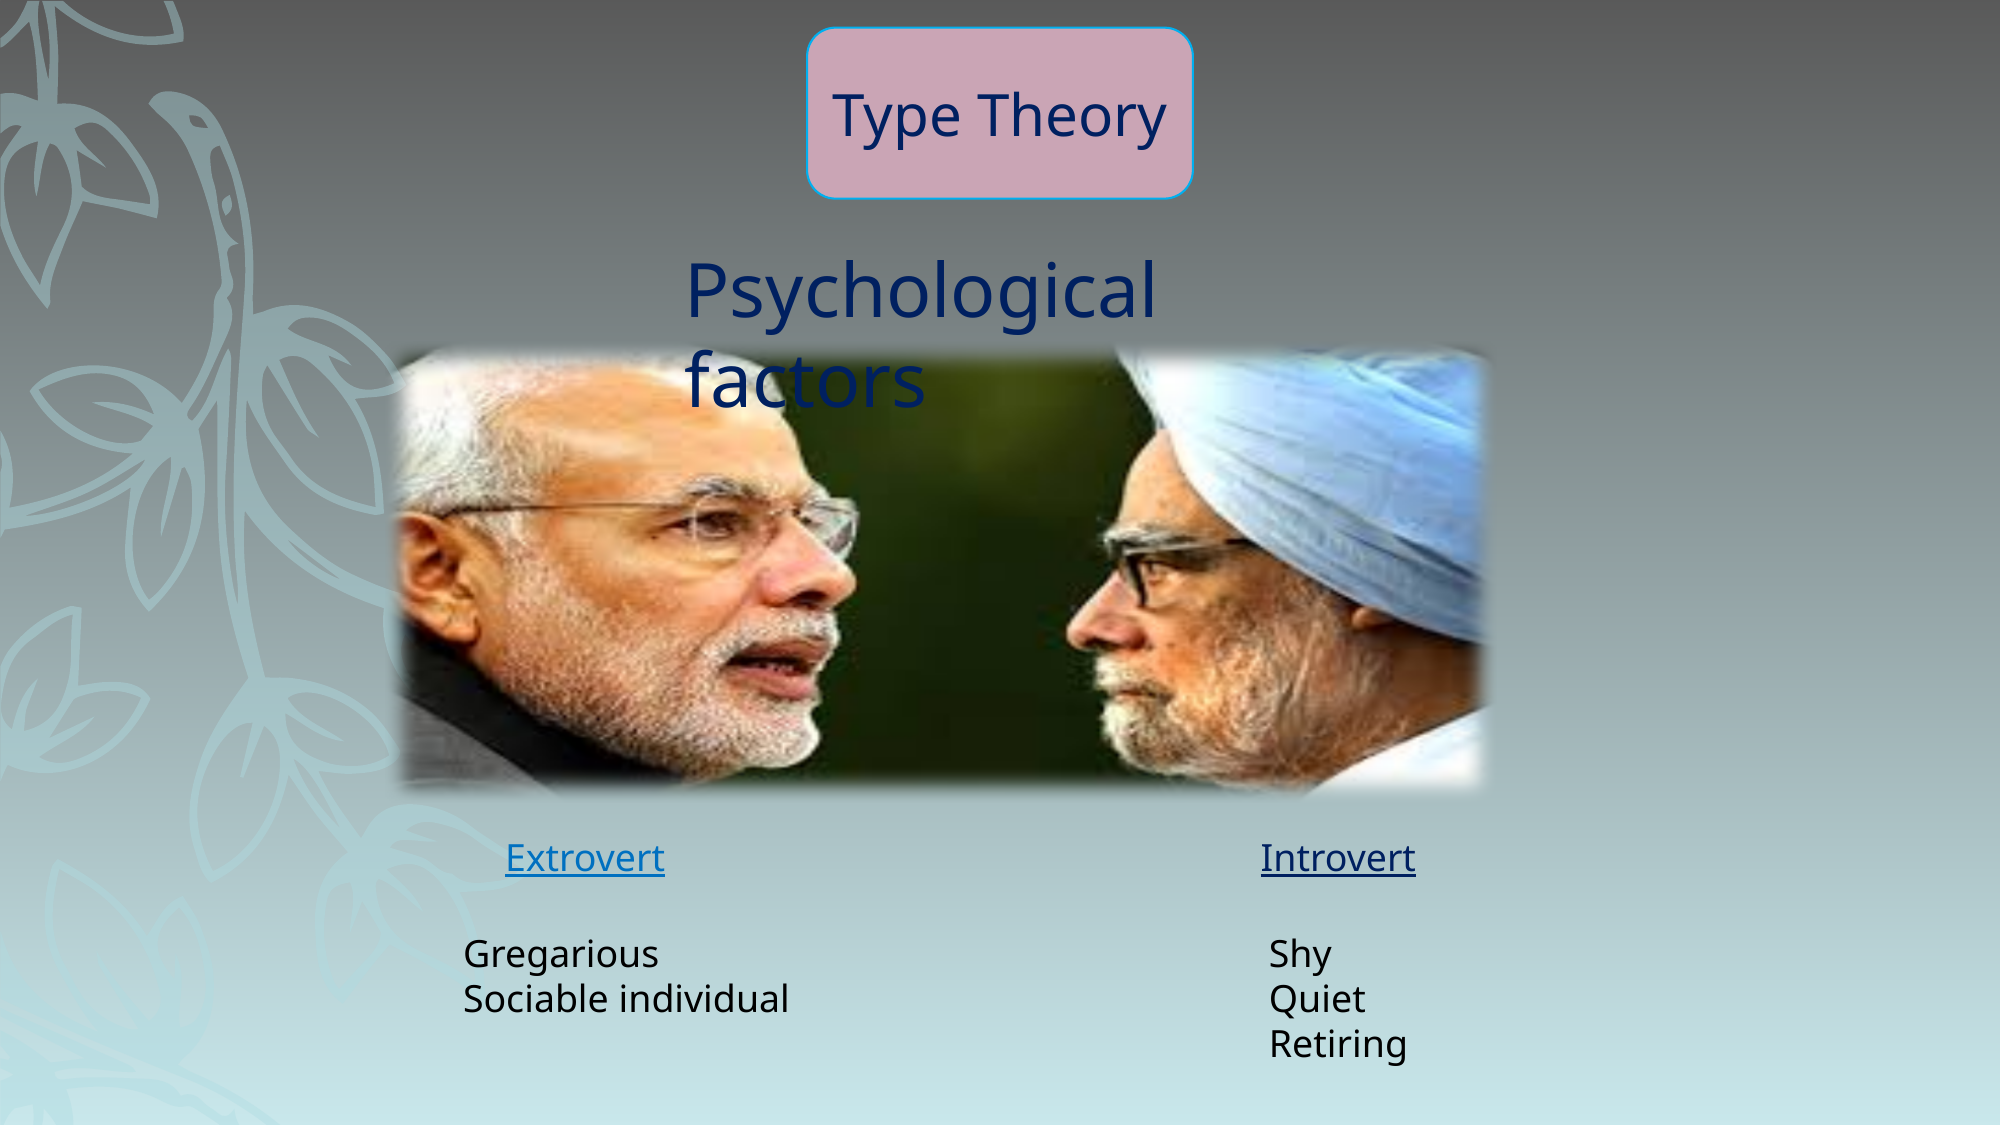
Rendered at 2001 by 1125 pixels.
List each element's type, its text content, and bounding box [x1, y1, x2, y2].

text_box Extrovert [490, 826, 754, 887]
text_box Shy Quiet Retiring [1254, 922, 1673, 1073]
text_box Gregarious Sociable individual [448, 922, 867, 1028]
picture [384, 341, 1498, 803]
text_box Introvert [1245, 826, 1681, 887]
text_box Type Theory [806, 26, 1194, 200]
text_box Psychological factors [669, 235, 1436, 341]
